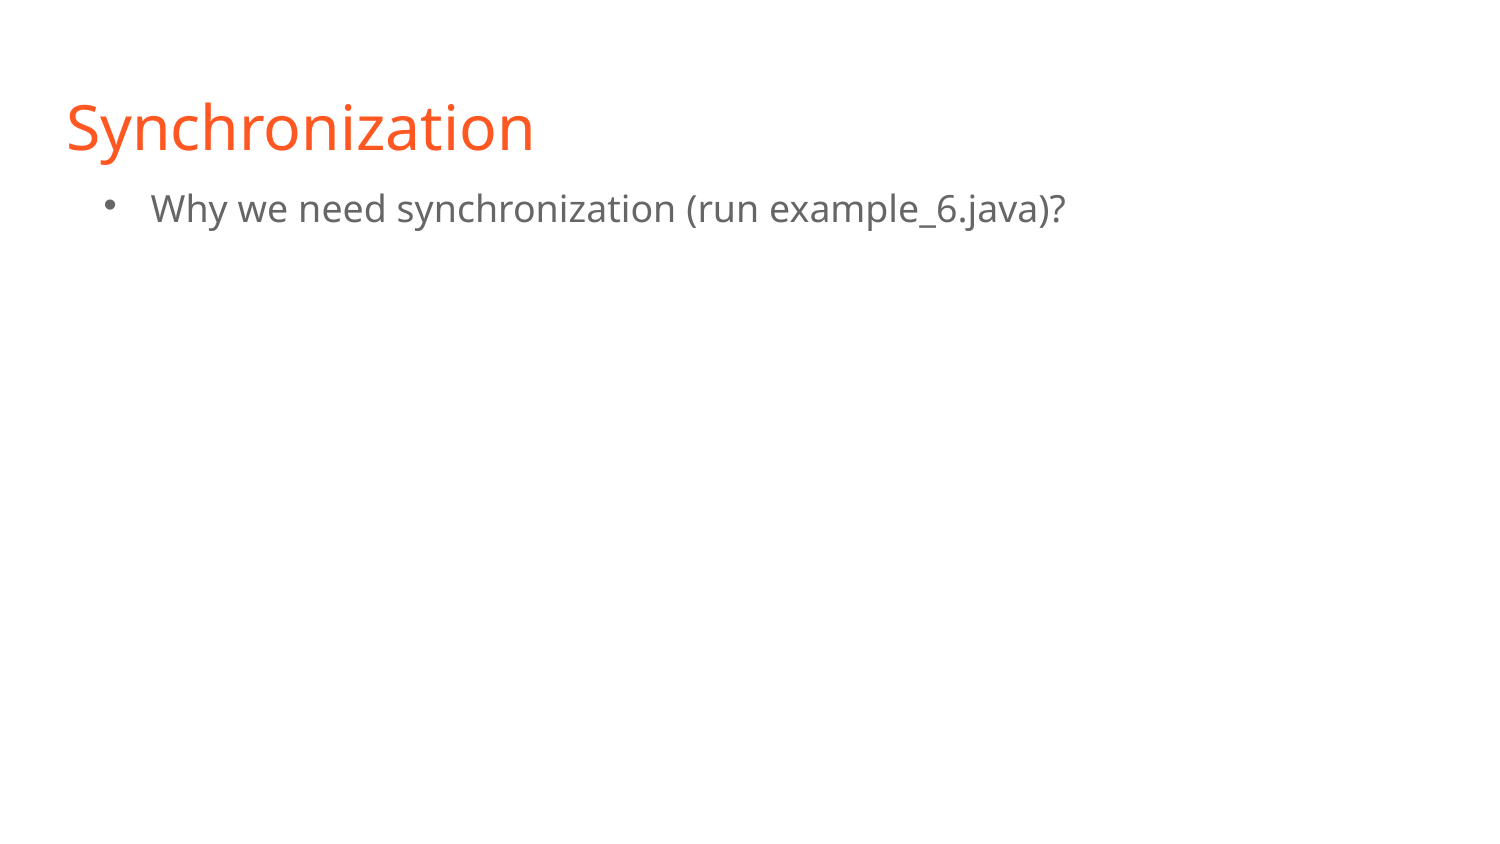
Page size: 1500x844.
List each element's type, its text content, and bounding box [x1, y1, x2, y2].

list Why we need synchronization (run example_6.java)? [51, 189, 1449, 810]
title Synchronization [51, 72, 1449, 167]
